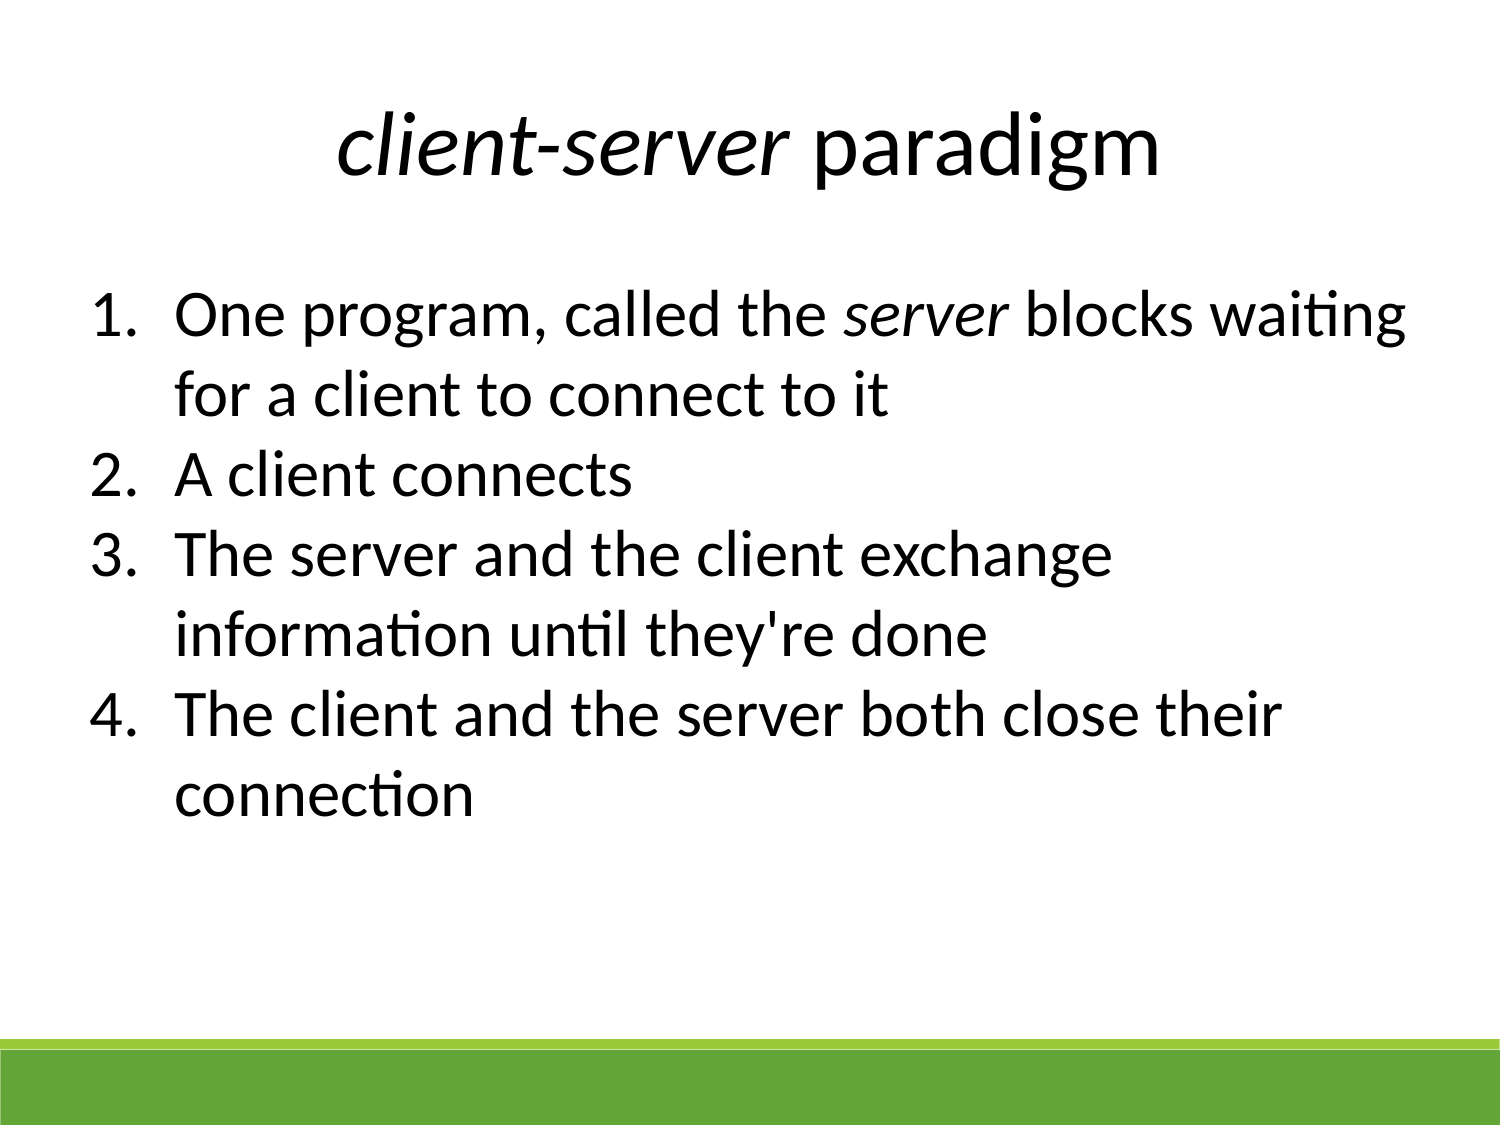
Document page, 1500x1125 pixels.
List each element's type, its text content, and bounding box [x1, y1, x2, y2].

text_box One program, called the server blocks waiting for a client to connect to it A client connects The server and the client exchange information until they're done The client and the server both close their connection [74, 262, 1425, 1005]
text_box client-server paradigm [74, 45, 1425, 233]
